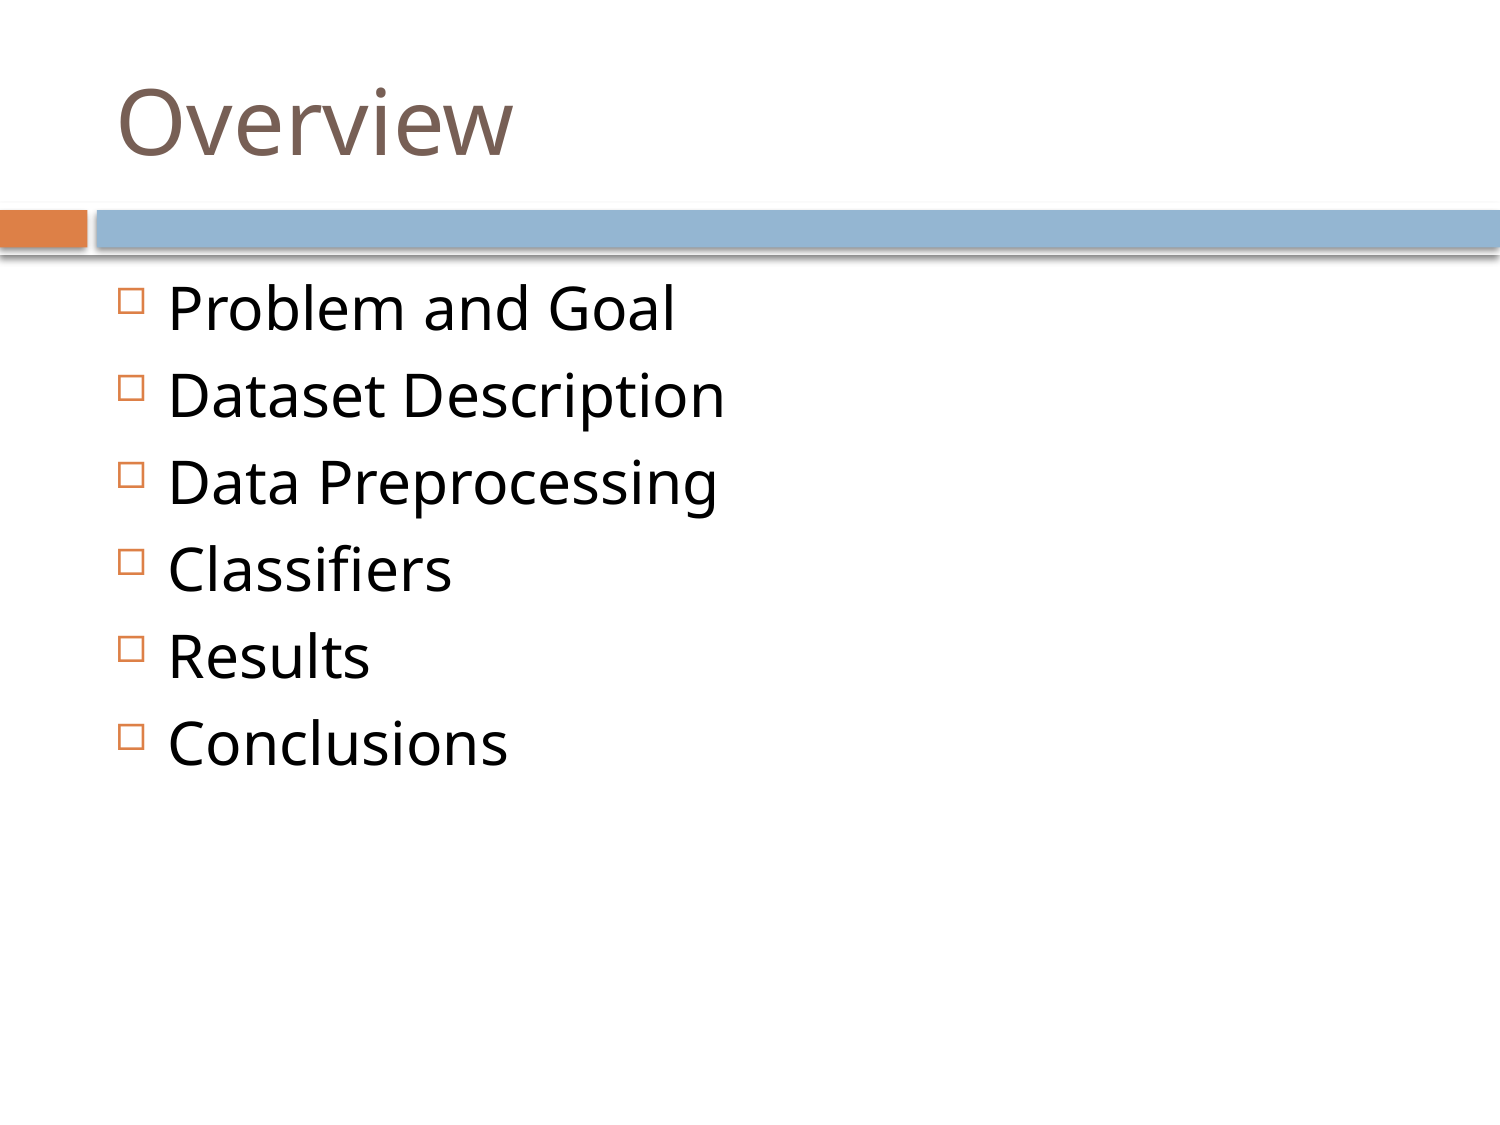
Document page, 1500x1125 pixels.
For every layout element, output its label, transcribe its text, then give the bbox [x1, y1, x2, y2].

title Overview [100, 37, 1438, 200]
list Problem and Goal Dataset Description Data Preprocessing Classifiers Results Conclusions [100, 262, 1438, 1000]
